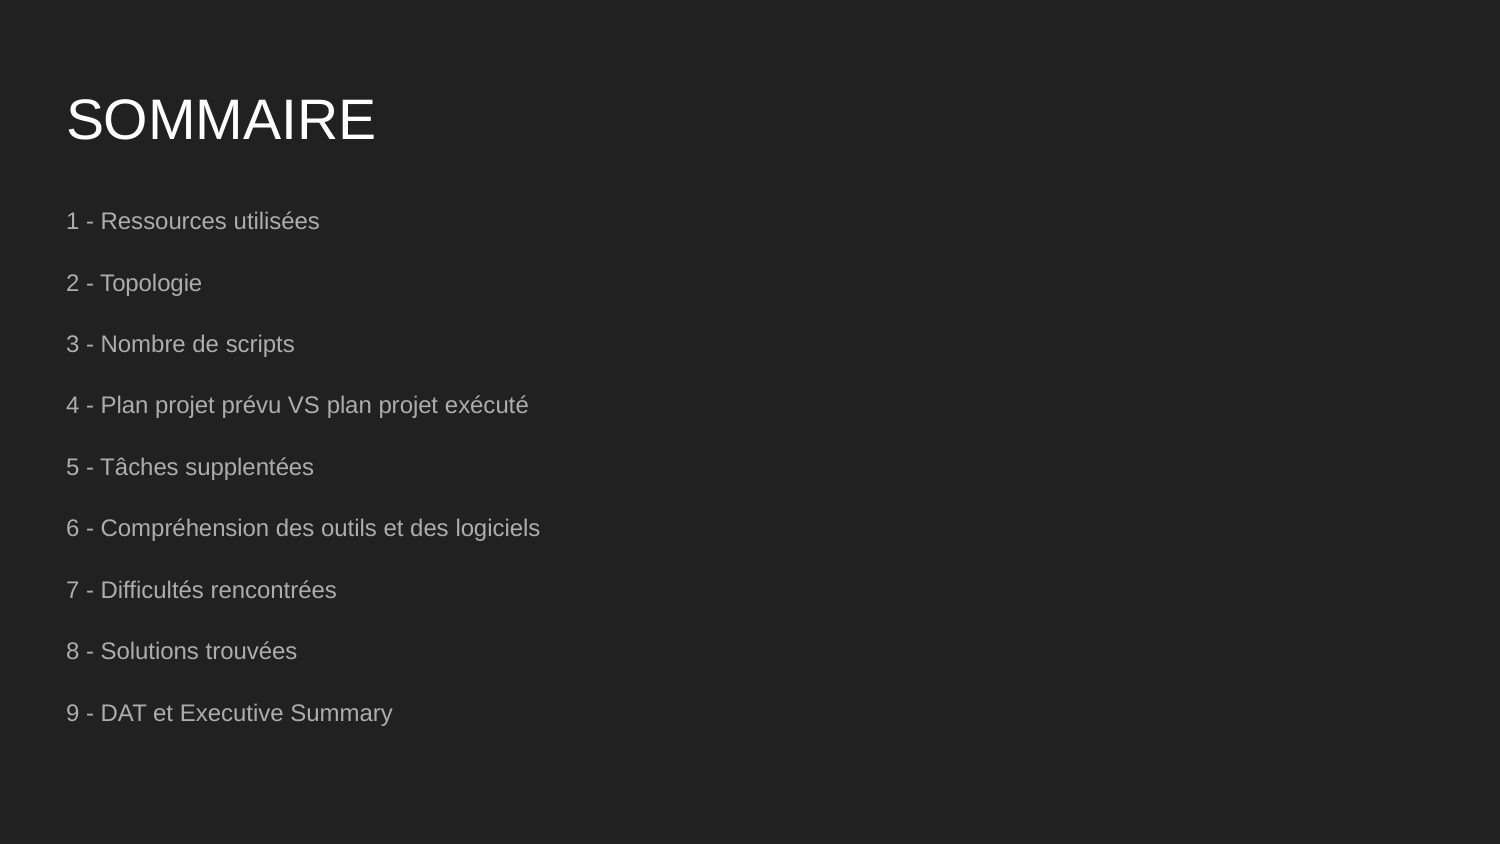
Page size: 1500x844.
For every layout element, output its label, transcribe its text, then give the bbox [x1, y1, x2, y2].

title SOMMAIRE [51, 72, 1449, 167]
list 1 - Ressources utilisées 2 - Topologie 3 - Nombre de scripts 4 - Plan projet prévu VS plan projet exécuté 5 - Tâches supplentées 6 - Compréhension des outils et des logiciels 7 - Difficultés rencontrées 8 - Solutions trouvées 9 - DAT et Executive Summary [51, 189, 1449, 750]
